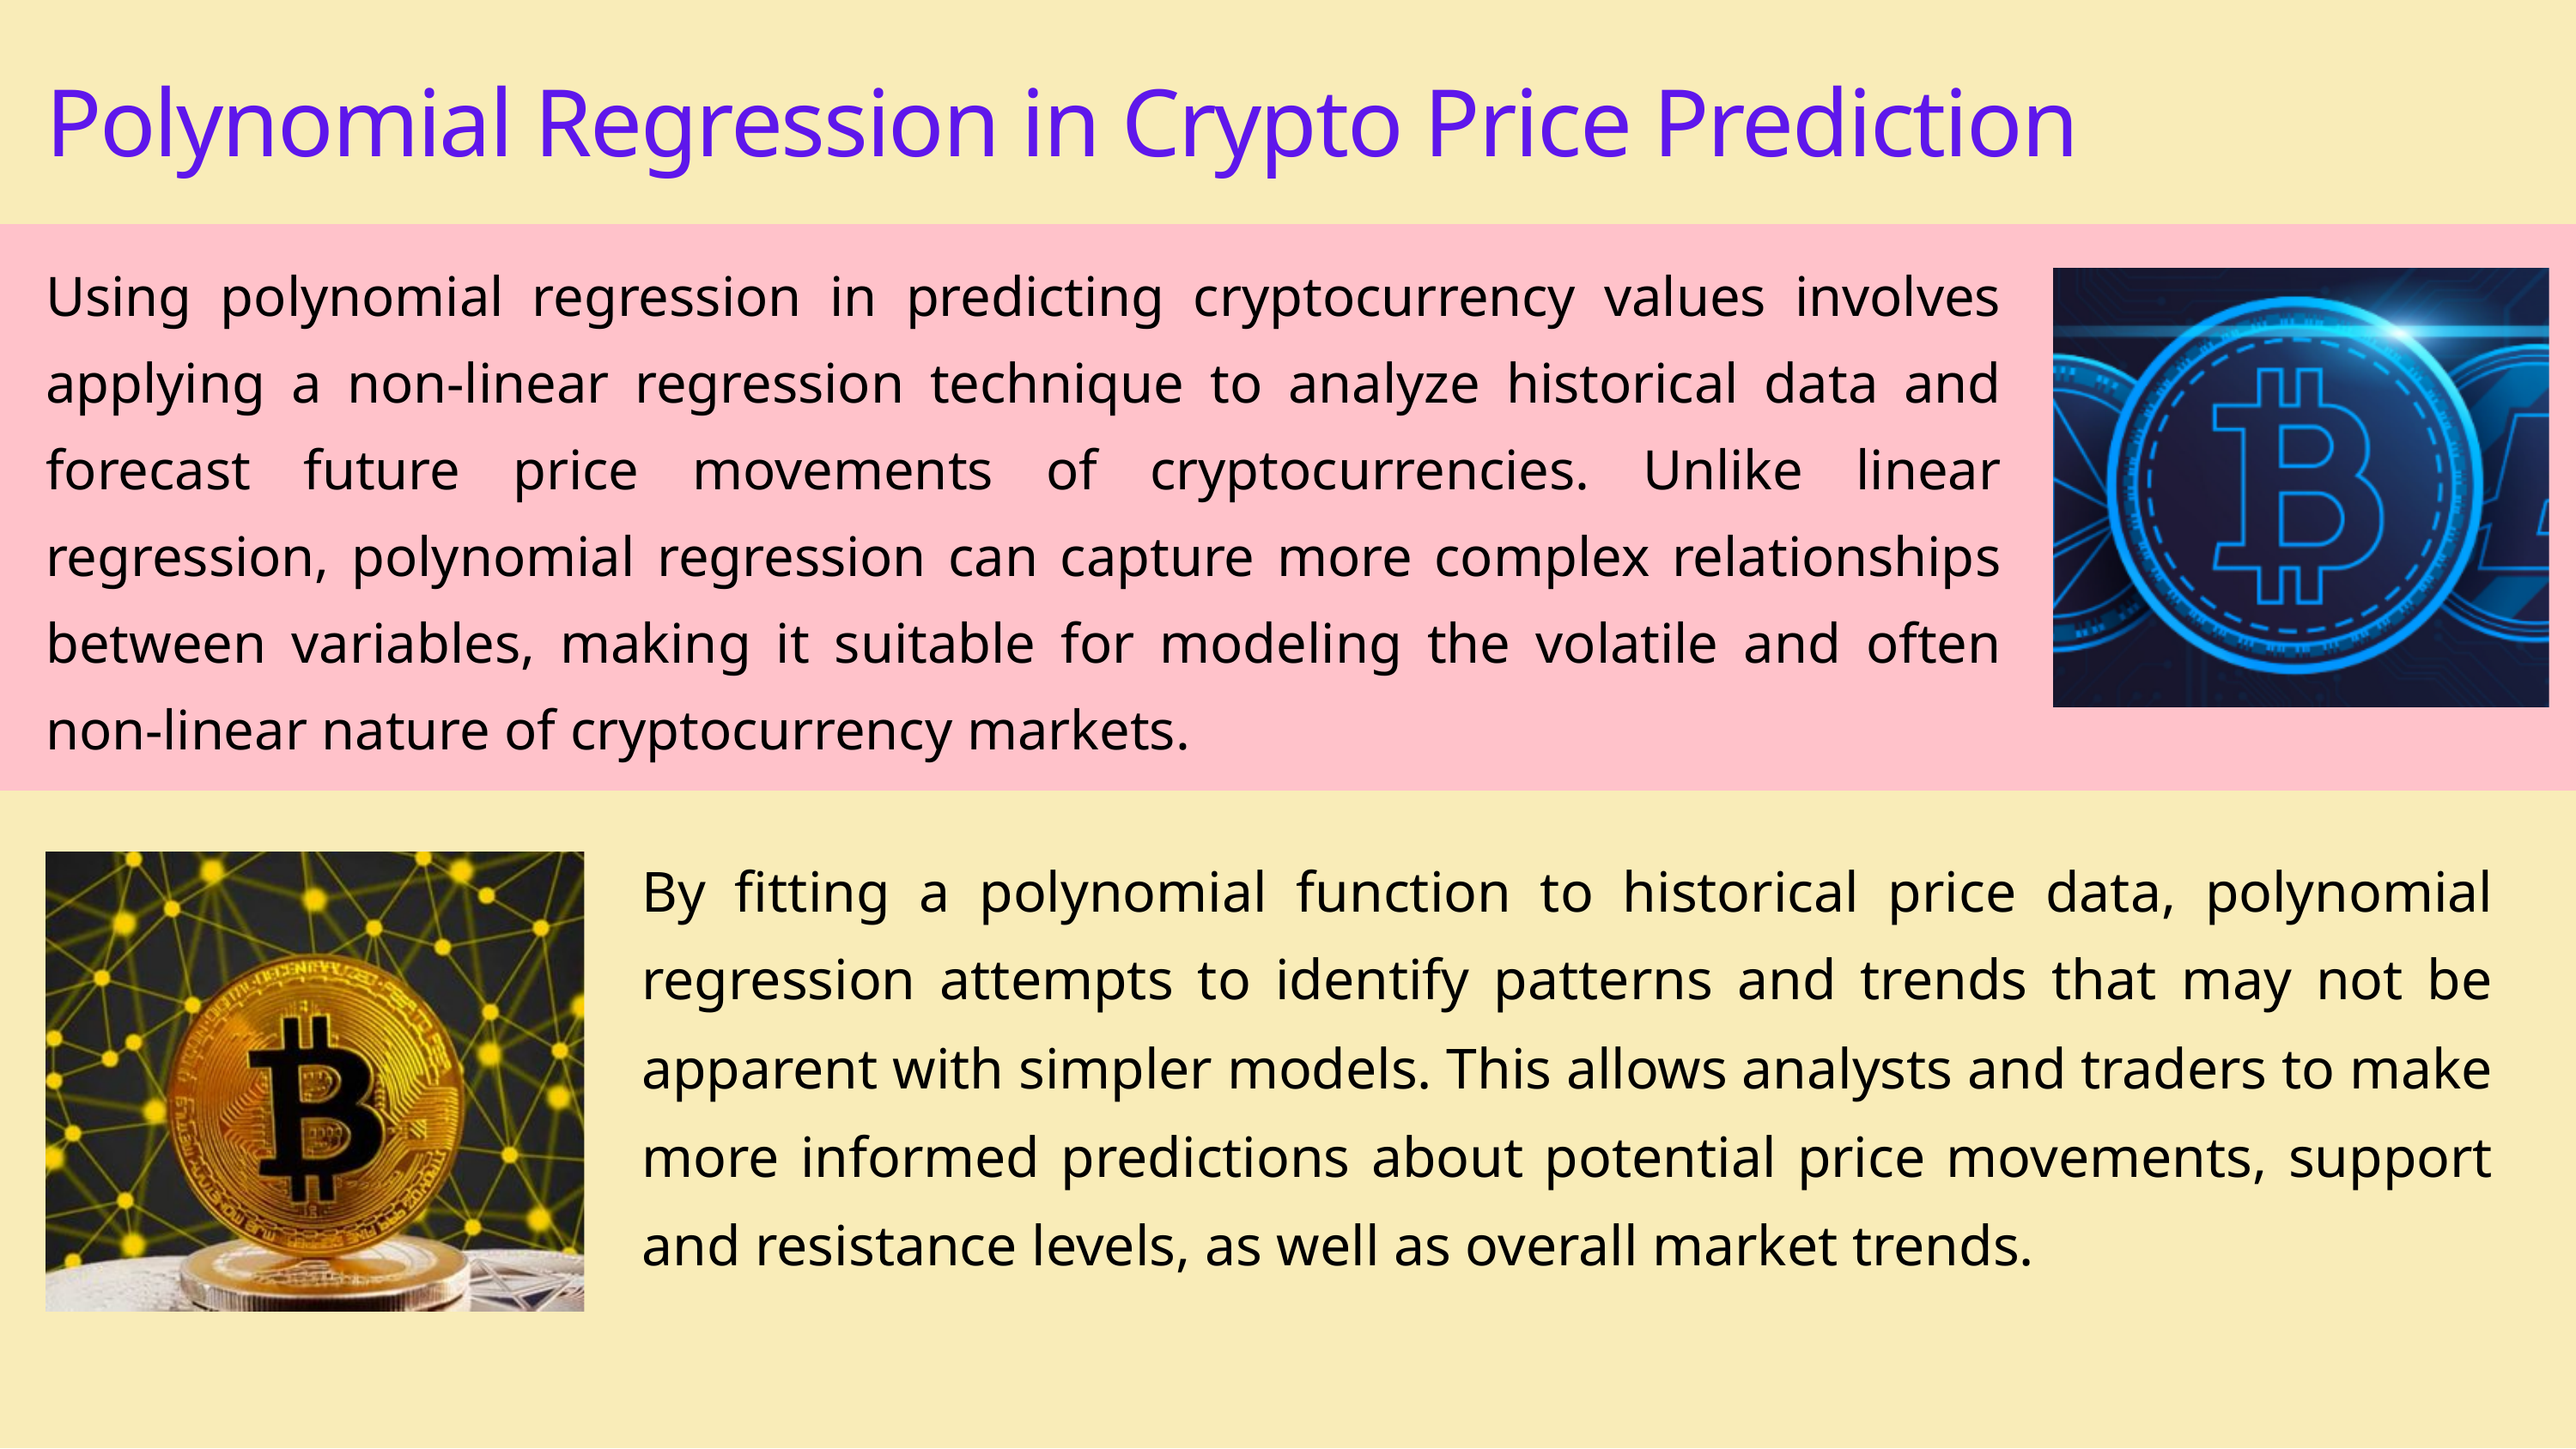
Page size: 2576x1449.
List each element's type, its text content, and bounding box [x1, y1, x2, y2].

text_box Polynomial Regression in Crypto Price Prediction [46, 45, 556, 176]
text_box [563, 0, 999, 1449]
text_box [1004, 0, 1572, 1449]
text_box Polynomial Regression in Crypto Price Prediction [2016, 45, 2527, 176]
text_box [1578, 0, 2013, 1449]
text_box [2053, 268, 2549, 707]
text_box [46, 852, 556, 1312]
text_box Using polynomial regression in predicting cryptocurrency values involves applying a non-linear regression technique to analyze historical data and forecast future price movements of cryptocurrencies. Unlike linear regression, polynomial regression can capture more complex relationships between variables, making it suitable for modeling the volatile and often non-linear nature of cryptocurrency markets. [46, 239, 556, 852]
text_box By fitting a polynomial function to historical price data, polynomial regression attempts to identify patterns and trends that may not be apparent with simpler models. This allows analysts and traders to make more informed predictions about potential price movements, support and resistance levels, as well as overall market trends. [2016, 834, 2494, 1365]
